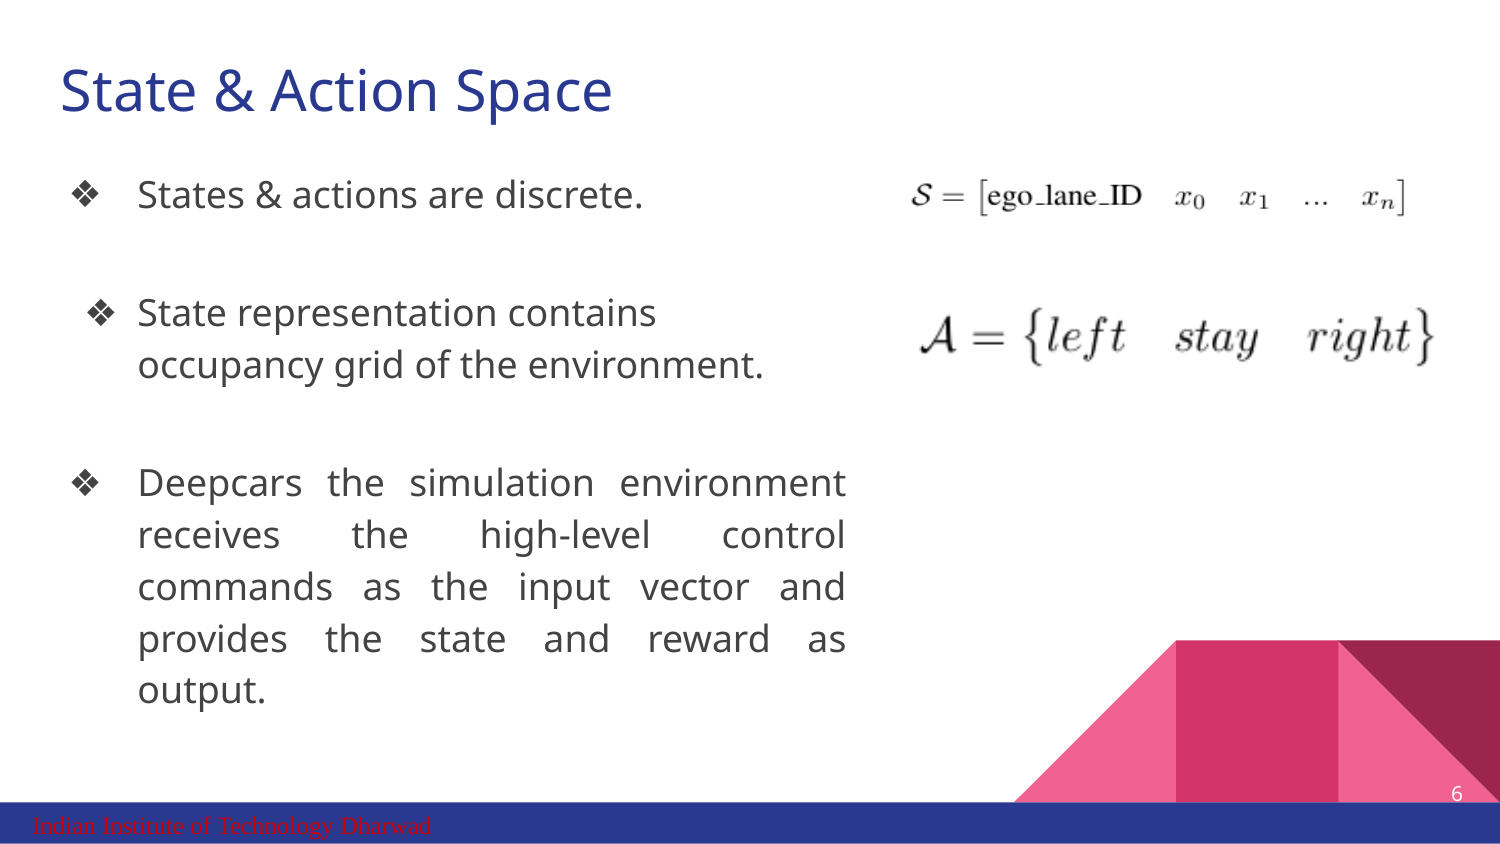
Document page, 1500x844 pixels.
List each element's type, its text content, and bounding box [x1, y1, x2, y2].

picture [908, 161, 1439, 245]
picture [908, 287, 1439, 370]
title State & Action Space [45, 39, 637, 139]
slide_number ‹#› [1387, 762, 1478, 828]
list States & actions are discrete. State representation contains occupancy grid of the environment. Deepcars the simulation environment receives the high-level control commands as the input vector and provides the state and reward as output. [53, 149, 862, 763]
